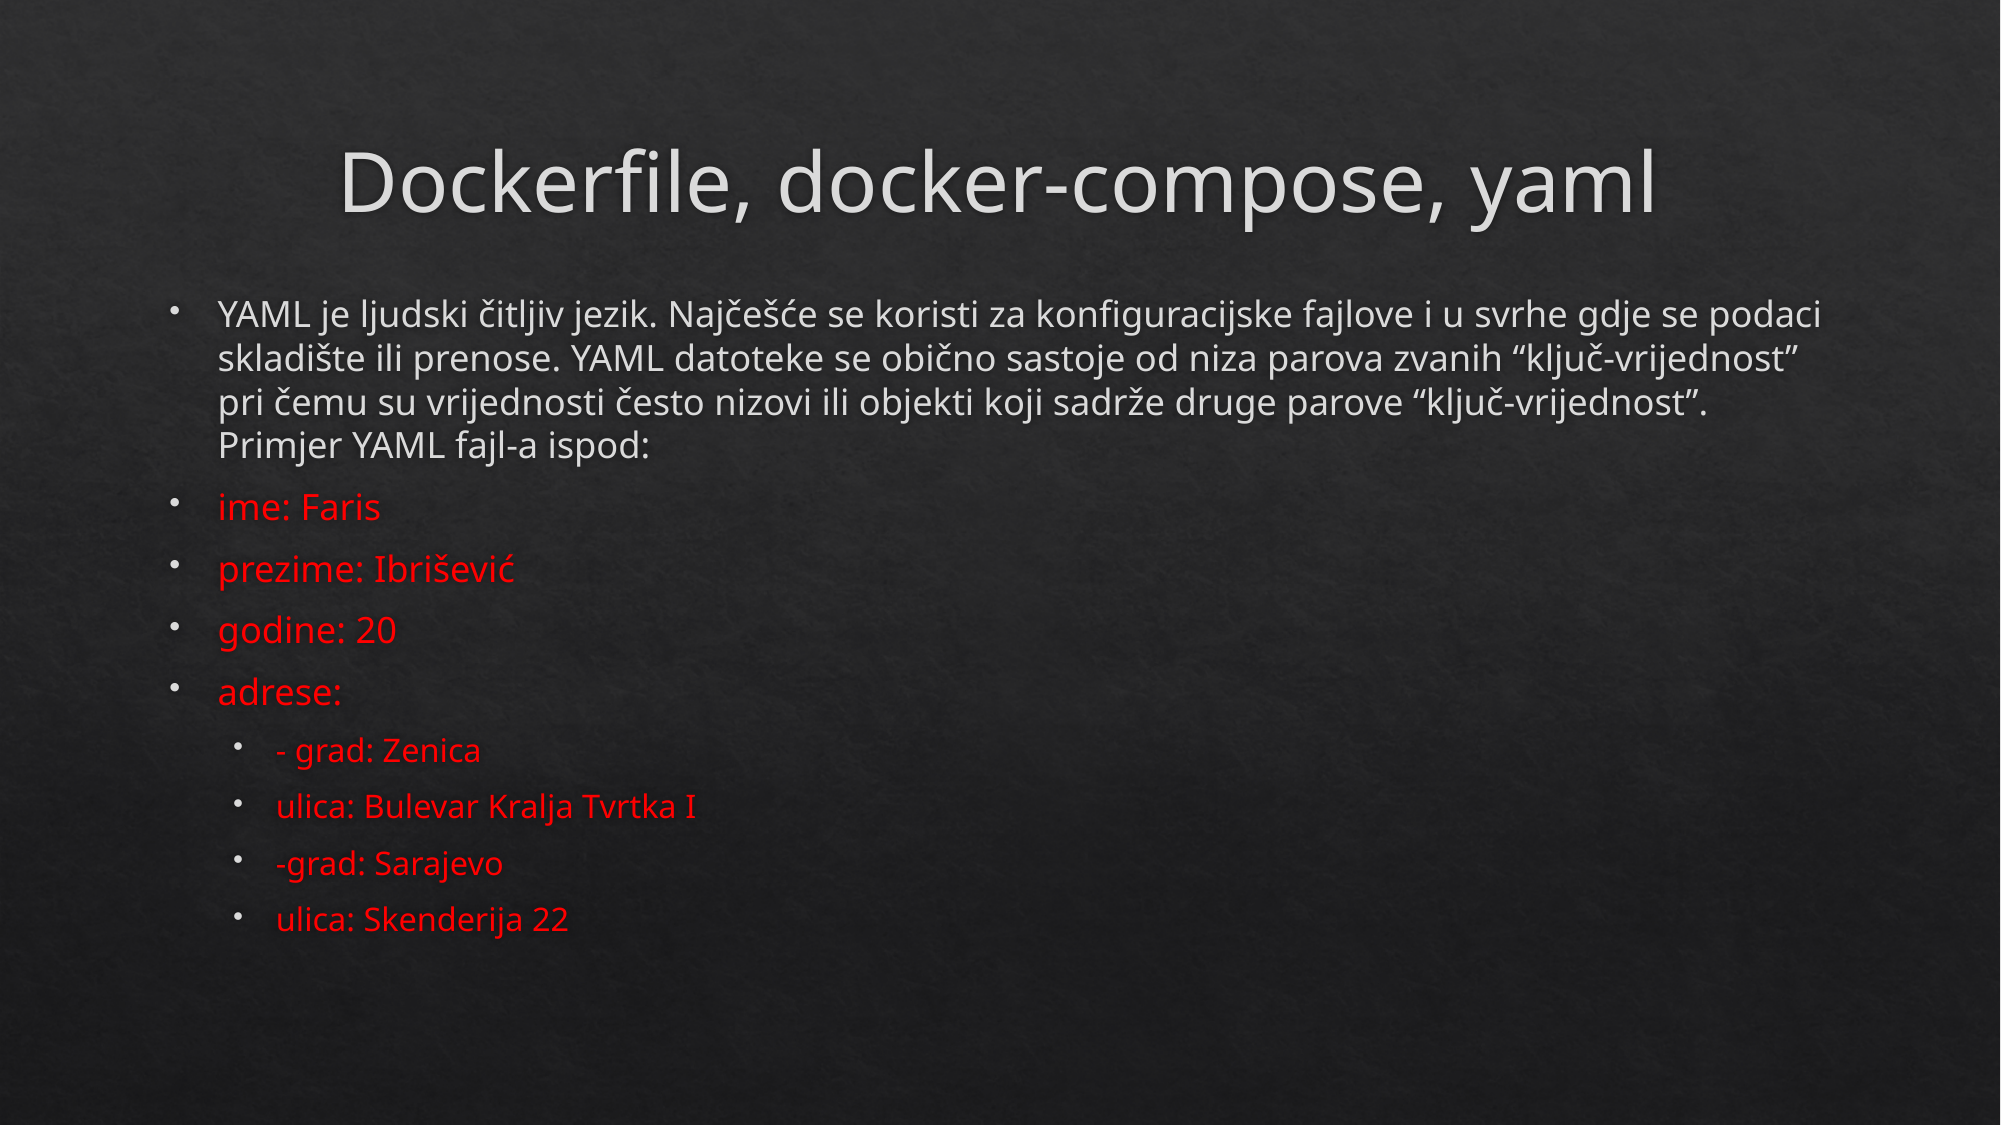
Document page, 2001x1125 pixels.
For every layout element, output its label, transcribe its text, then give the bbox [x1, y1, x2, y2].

list YAML je ljudski čitljiv jezik. Najčešće se koristi za konfiguracijske fajlove i u svrhe gdje se podaci skladište ili prenose. YAML datoteke se obično sastoje od niza parova zvanih “ključ-vrijednost” pri čemu su vrijednosti često nizovi ili objekti koji sadrže druge parove “ključ-vrijednost”. Primjer YAML fajl-a ispod: ime: Faris prezime: Ibrišević godine: 20 adrese: - grad: Zenica ulica: Bulevar Kralja Tvrtka I -grad: Sarajevo ulica: Skenderija 22 [149, 284, 1849, 950]
title Dockerfile, docker-compose, yaml [149, 99, 1849, 260]
